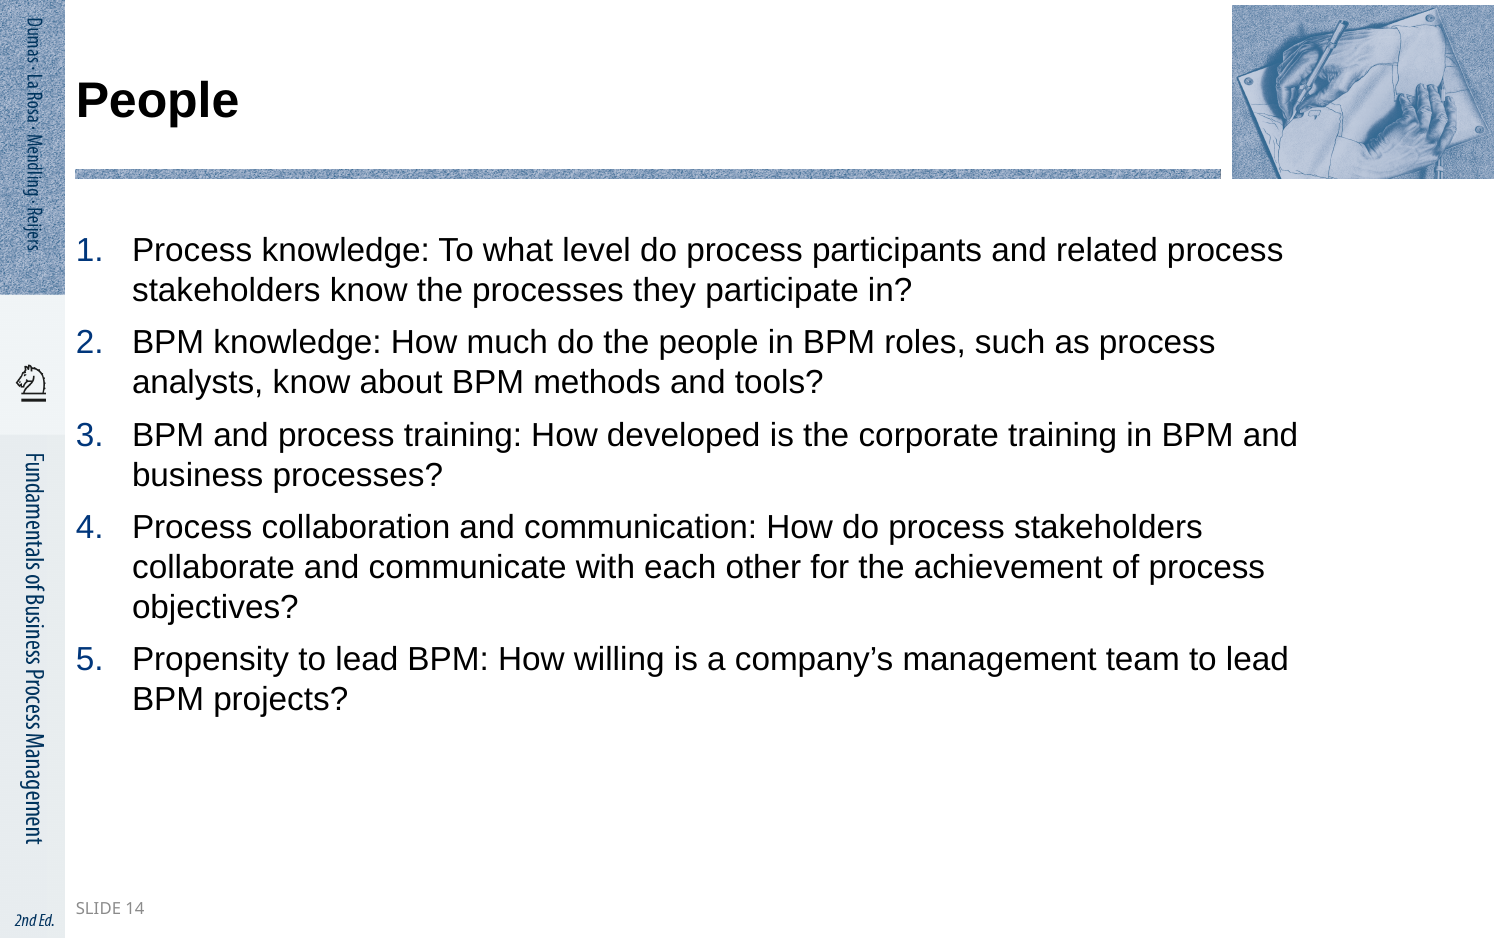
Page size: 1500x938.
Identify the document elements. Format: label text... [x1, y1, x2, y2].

list Process knowledge: To what level do process participants and related process stakeholders know the processes they participate in? BPM knowledge: How much do the people in BPM roles, such as process analysts, know about BPM methods and tools? BPM and process training: How developed is the corporate training in BPM and business processes? Process collaboration and communication: How do process stakeholders collaborate and communicate with each other for the achievement of process objectives? Propensity to lead BPM: How willing is a company’s management team to lead BPM projects? [75, 220, 1349, 853]
title People [75, 22, 1198, 172]
picture [1232, 5, 1494, 179]
slide_number Slide 14 [75, 887, 223, 931]
picture [0, 0, 65, 938]
picture [75, 169, 1221, 179]
